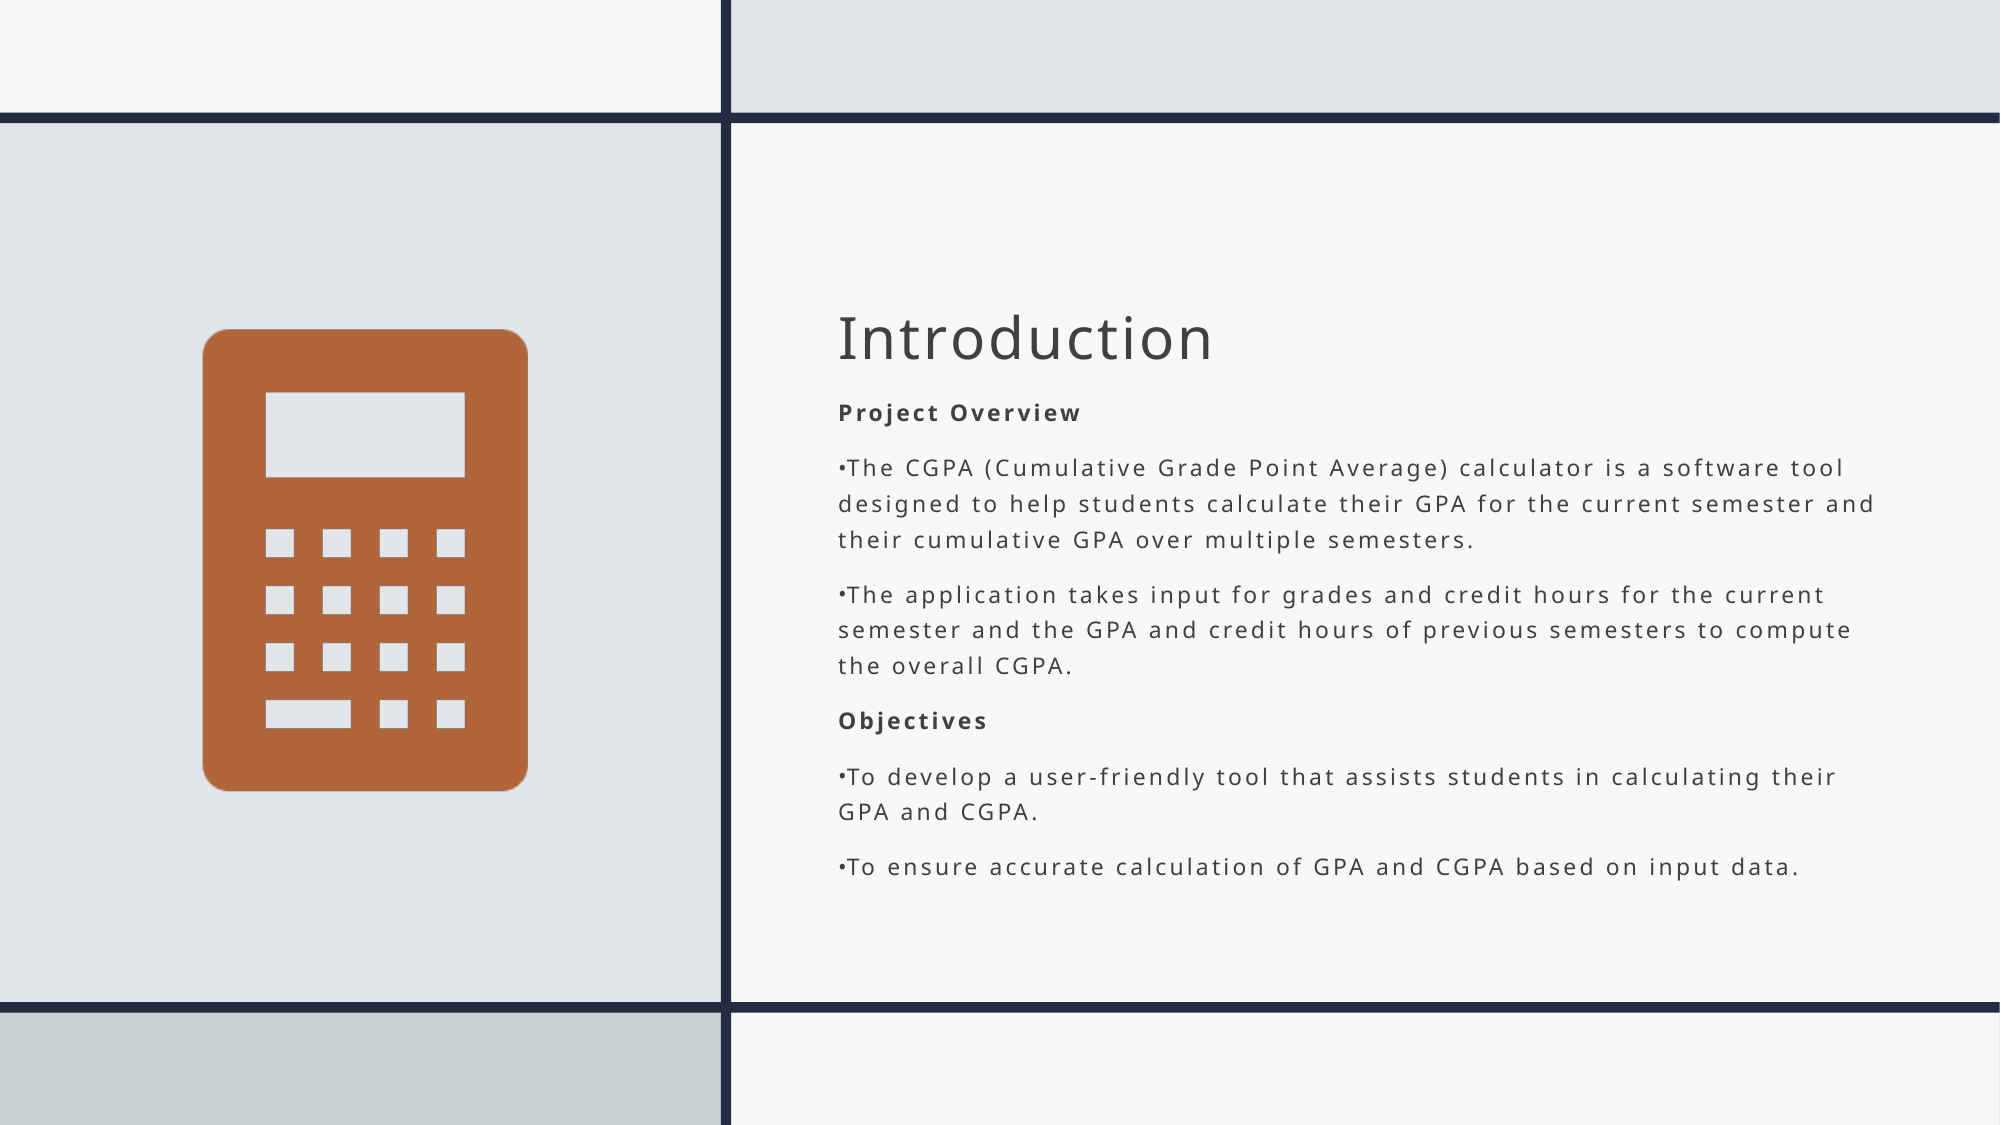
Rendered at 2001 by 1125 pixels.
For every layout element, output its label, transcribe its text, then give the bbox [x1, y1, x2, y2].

text_box Introduction Project Overview The CGPA (Cumulative Grade Point Average) calculator is a software tool designed to help students calculate their GPA for the current semester and their cumulative GPA over multiple semesters. The application takes input for grades and credit hours for the current semester and the GPA and credit hours of previous semesters to compute the overall CGPA. Objectives To develop a user-friendly tool that assists students in calculating their GPA and CGPA. To ensure accurate calculation of GPA and CGPA based on input data. [820, 262, 1908, 899]
text_box [732, 1001, 2000, 1014]
text_box [732, 0, 2000, 112]
text_box [0, 124, 720, 1001]
text_box [720, 0, 732, 1125]
text_box [732, 1014, 2000, 1125]
text_box [0, 112, 720, 124]
text_box [0, 1014, 720, 1125]
text_box [732, 124, 2000, 1001]
text_box [732, 112, 2000, 124]
text_box [0, 0, 720, 112]
text_box [0, 1001, 720, 1014]
picture [92, 286, 639, 834]
